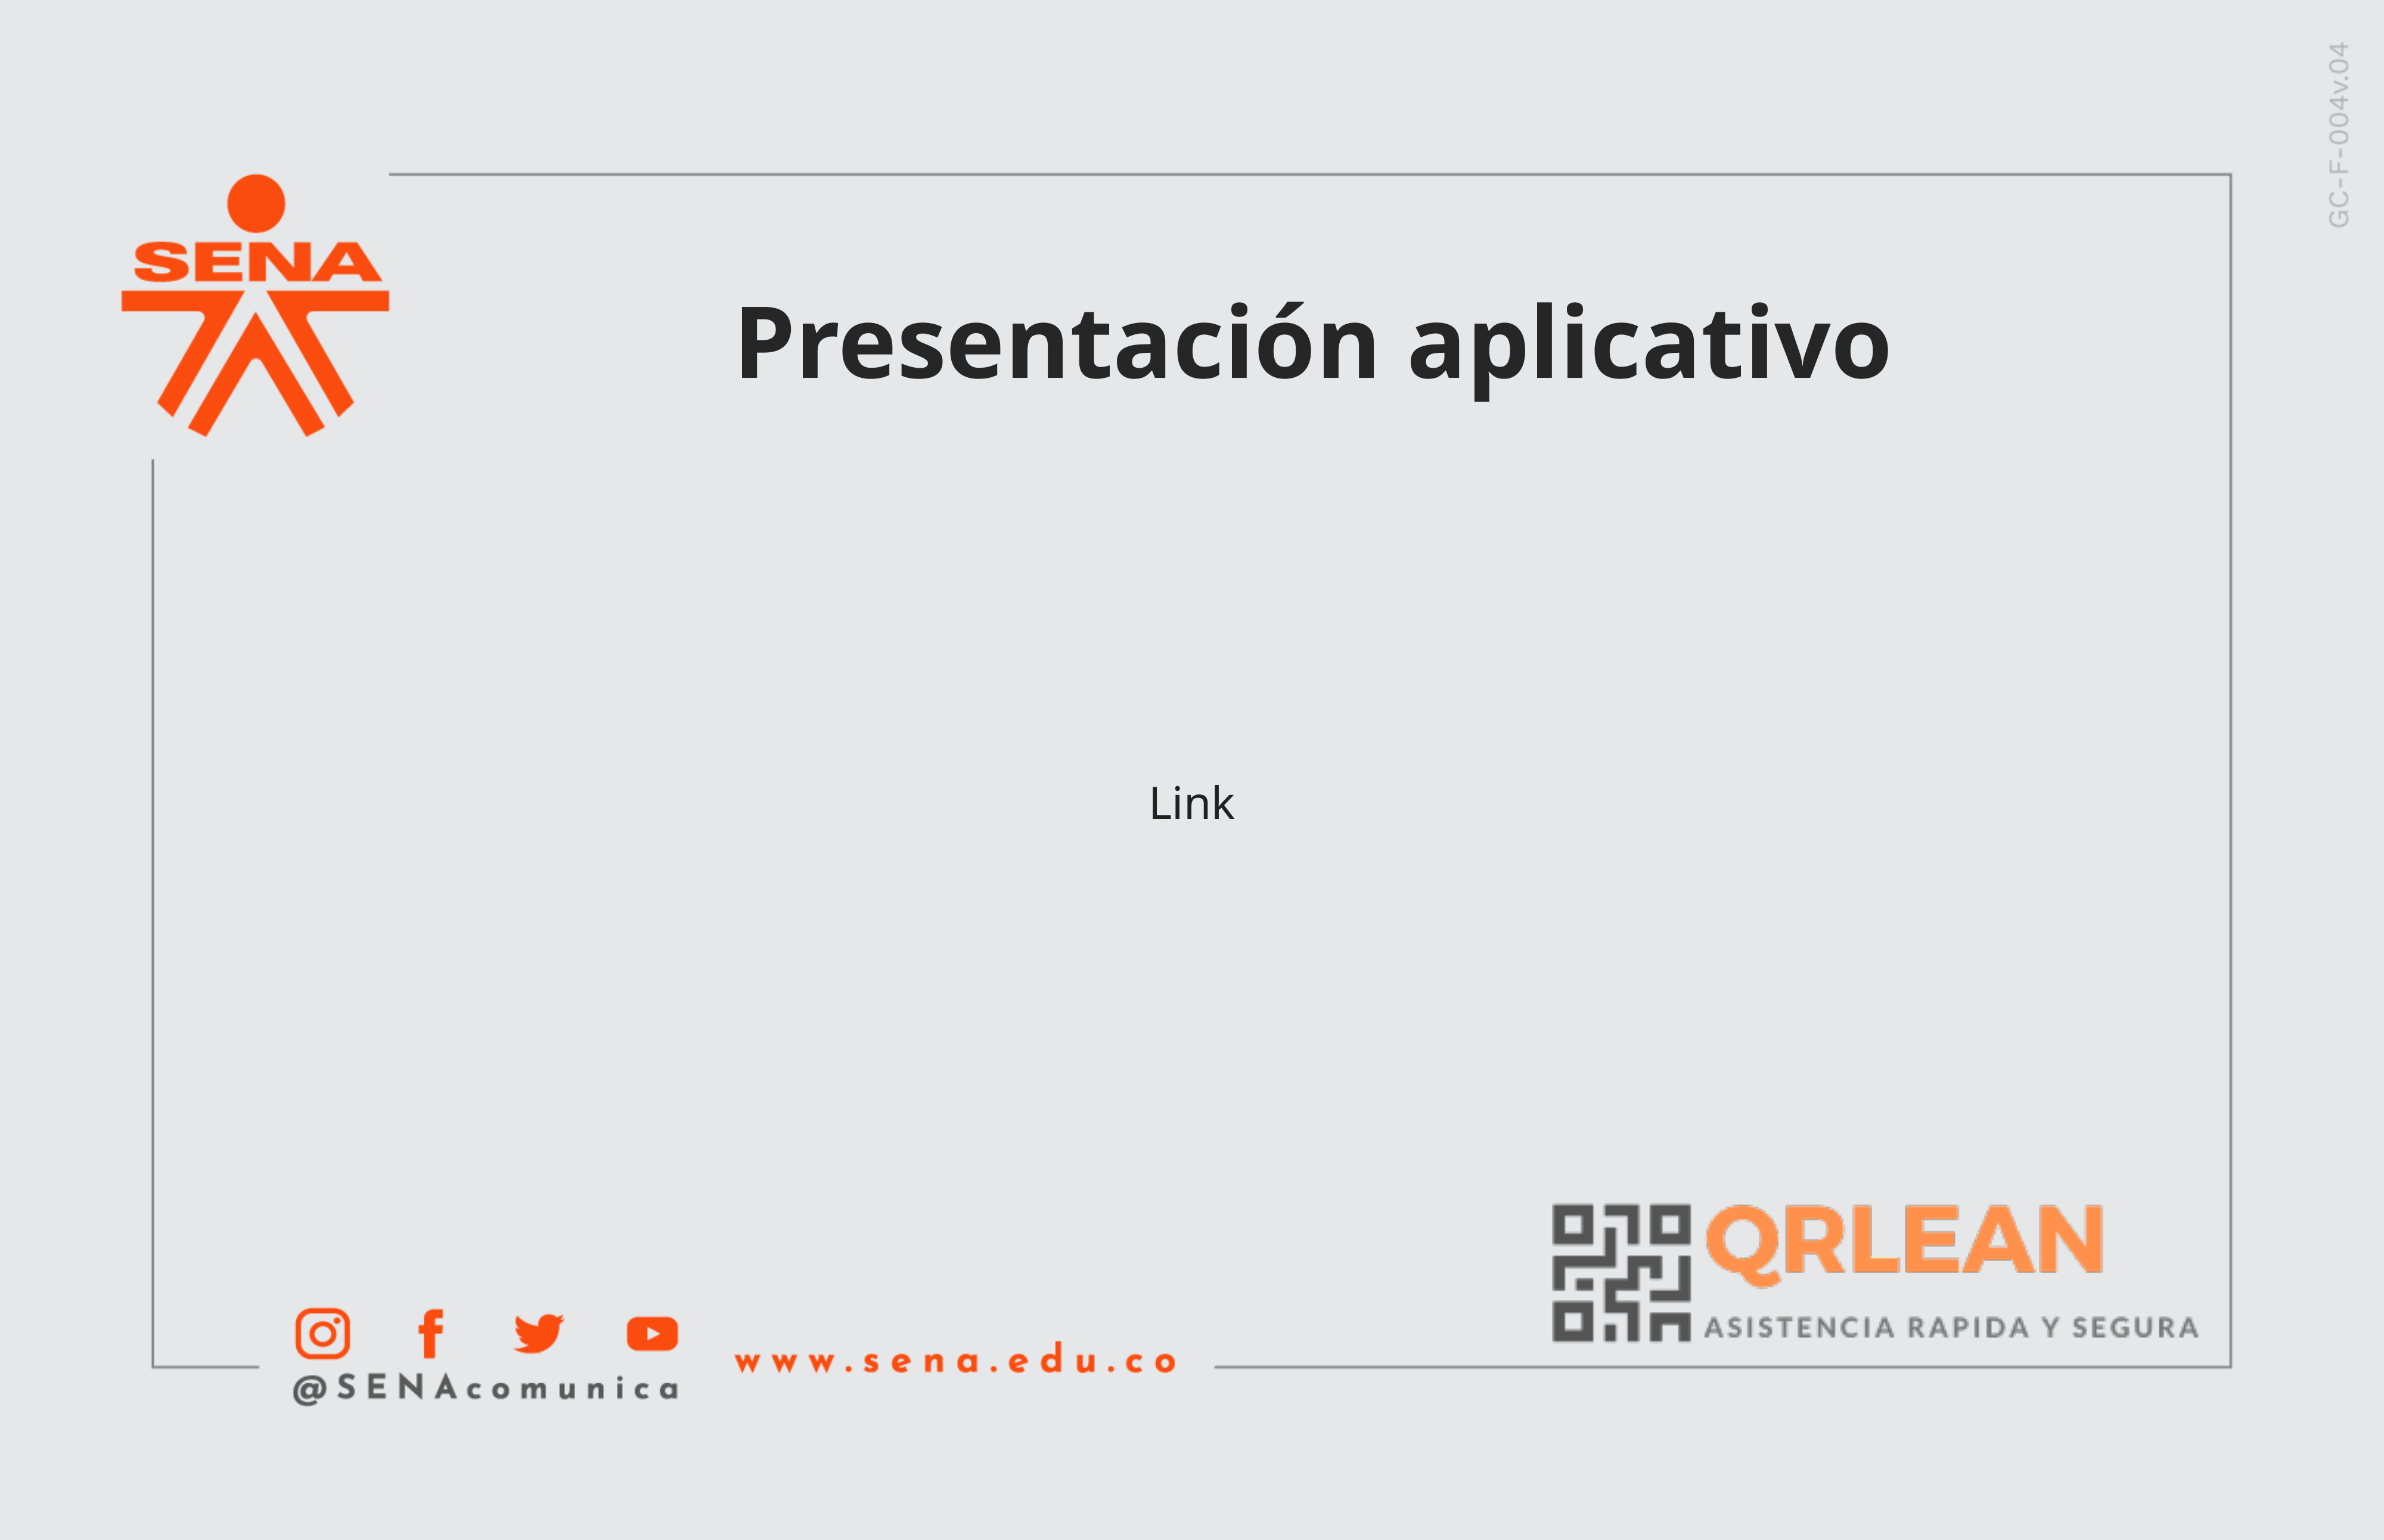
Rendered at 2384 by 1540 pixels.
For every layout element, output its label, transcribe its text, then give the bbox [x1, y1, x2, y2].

picture [0, 0, 2384, 1540]
text_box Link [976, 770, 1408, 833]
text_box Presentación aplicativo [425, 272, 2202, 405]
